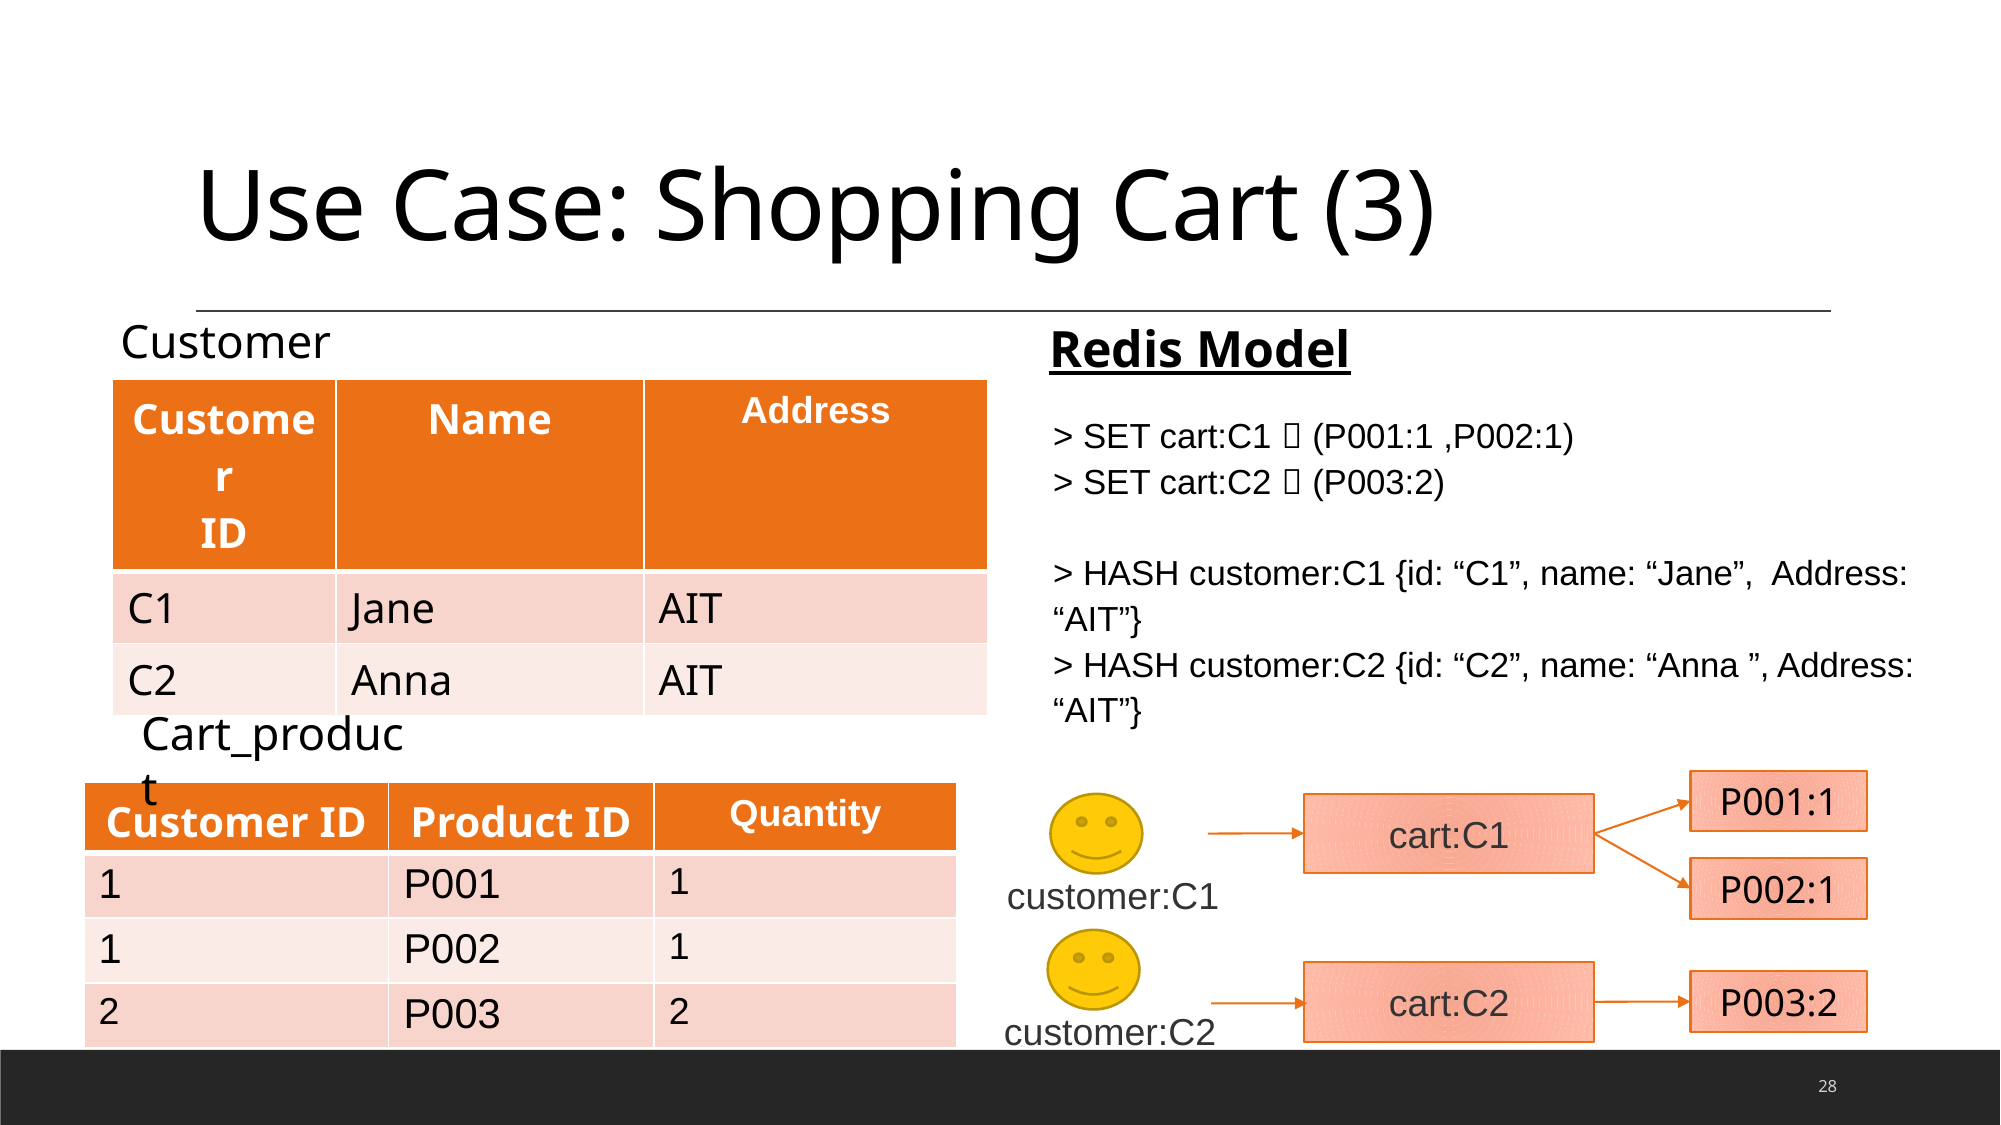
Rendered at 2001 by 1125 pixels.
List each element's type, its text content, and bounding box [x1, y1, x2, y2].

text_box > SET cart:C1  (P001:1 ,P002:1) > SET cart:C2  (P003:2) > HASH customer:C1 {id: “C1”, name: “Jane”, Address: “AIT”} > HASH customer:C2 {id: “C2”, name: “Anna ”, Address: “AIT”} [1053, 401, 1976, 740]
table_cell Anna [337, 644, 643, 715]
table_cell 1 [655, 919, 956, 982]
table_cell 1 [655, 856, 956, 917]
text_box Cart_product [126, 697, 433, 823]
table_cell 1 [85, 856, 388, 917]
table_cell 1 [85, 919, 388, 982]
title Use Case: Shopping Cart (3) [180, 90, 1830, 329]
table_cell Jane [337, 574, 643, 643]
table_header Product ID [389, 783, 653, 850]
table_cell C1 [113, 574, 335, 643]
table_cell P001 [389, 856, 653, 917]
table_header Customer ID [113, 380, 335, 569]
text_box Redis Model [1034, 310, 1367, 385]
table_cell AIT [645, 644, 987, 715]
table_header Quantity [655, 783, 956, 850]
slide_number 28 [1803, 1057, 1932, 1118]
table_cell C2 [113, 644, 335, 715]
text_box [987, 770, 1868, 1108]
table_header Name [337, 380, 643, 569]
table_header Customer ID [85, 783, 388, 850]
table_cell P002 [389, 919, 653, 982]
table_cell P003 [389, 984, 653, 1047]
table_cell 2 [85, 984, 388, 1047]
table_header Address [645, 380, 987, 569]
table_cell 2 [655, 984, 956, 1047]
table_cell AIT [645, 574, 987, 643]
text_box Customer [105, 305, 347, 375]
